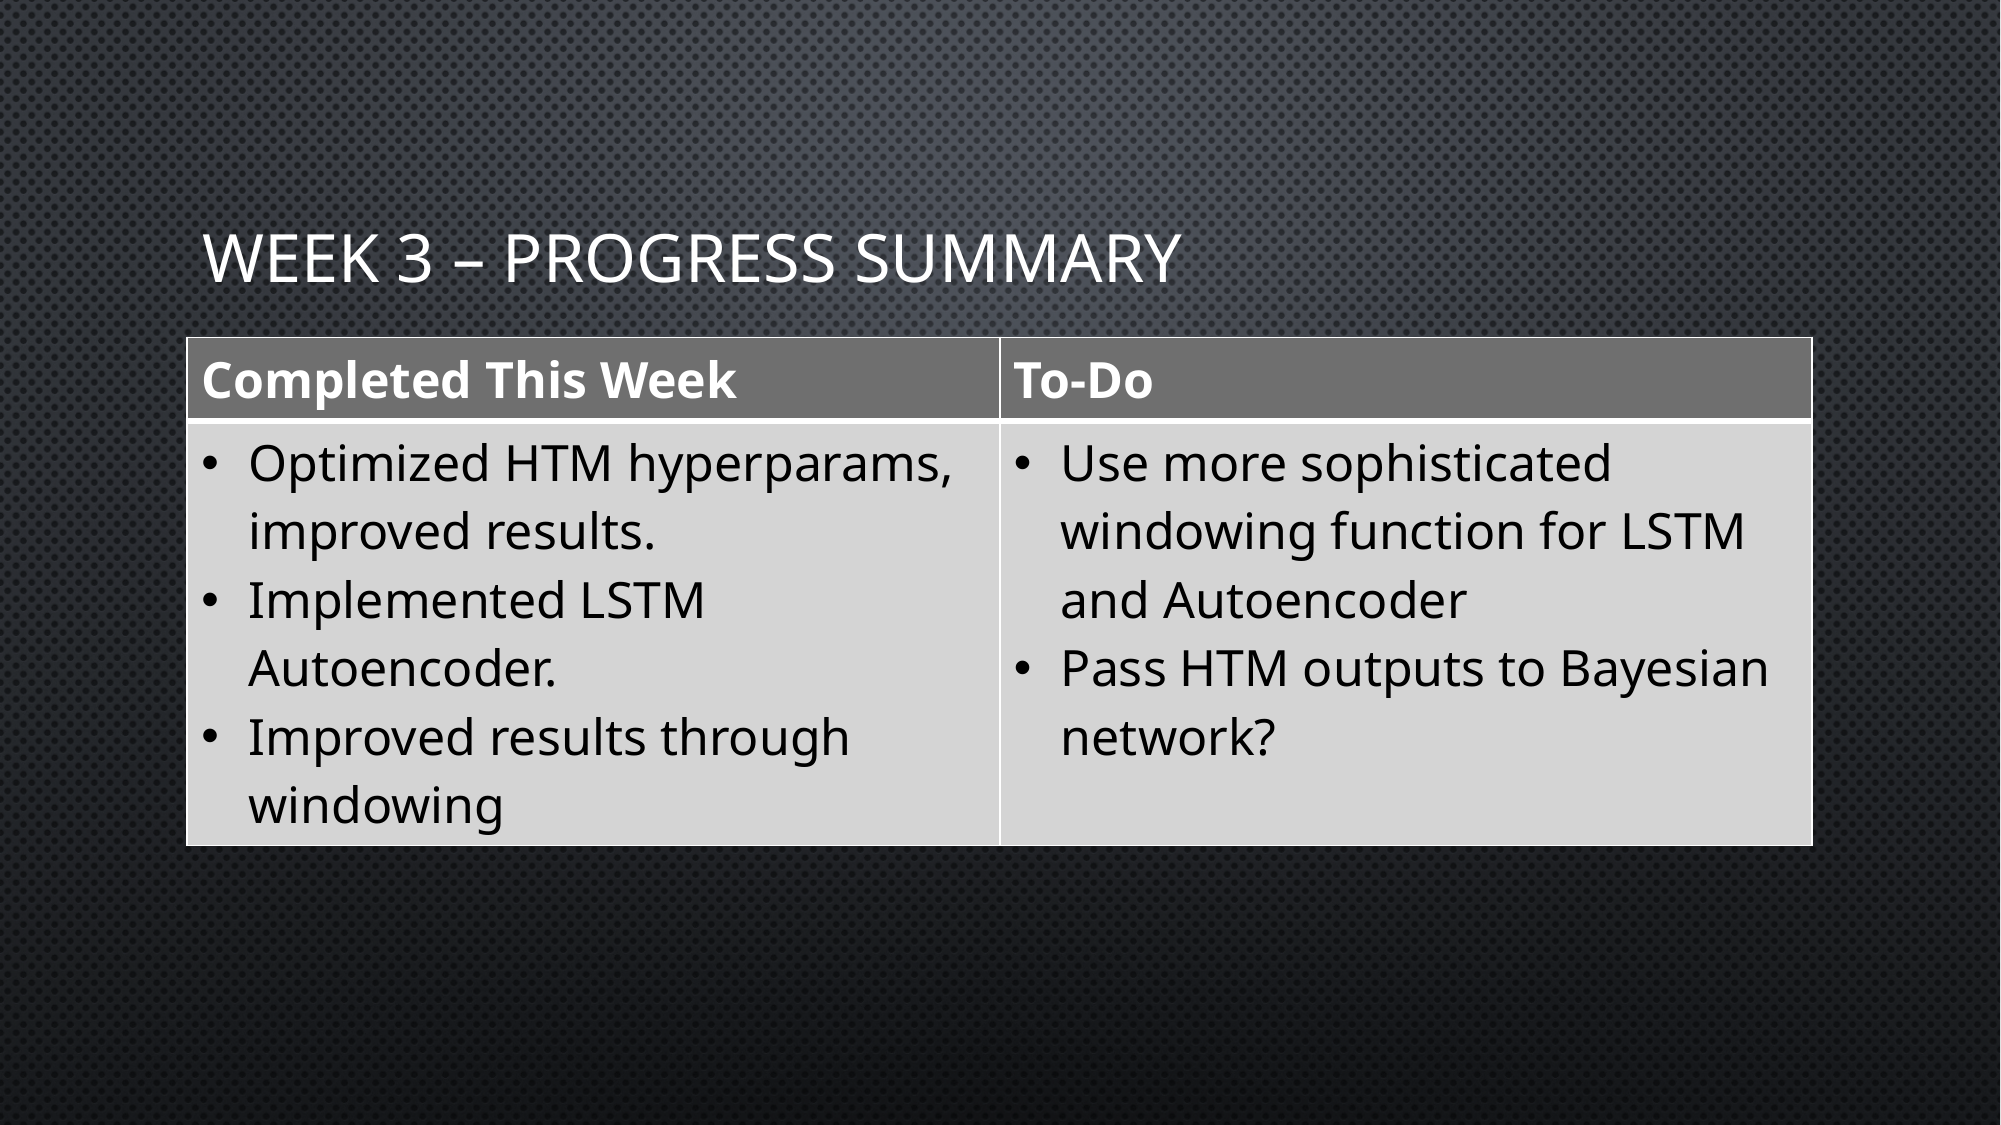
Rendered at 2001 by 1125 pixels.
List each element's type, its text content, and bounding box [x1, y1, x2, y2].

table_cell Optimized HTM hyperparams, improved results. Implemented LSTM Autoencoder. Improved results through windowing [188, 424, 999, 845]
title Week 3 – Progress Summary [187, 99, 1813, 337]
table_header To-Do [1001, 338, 1811, 418]
table_header Completed This Week [188, 338, 999, 418]
table_cell Use more sophisticated windowing function for LSTM and Autoencoder Pass HTM outputs to Bayesian network? [1001, 424, 1811, 845]
